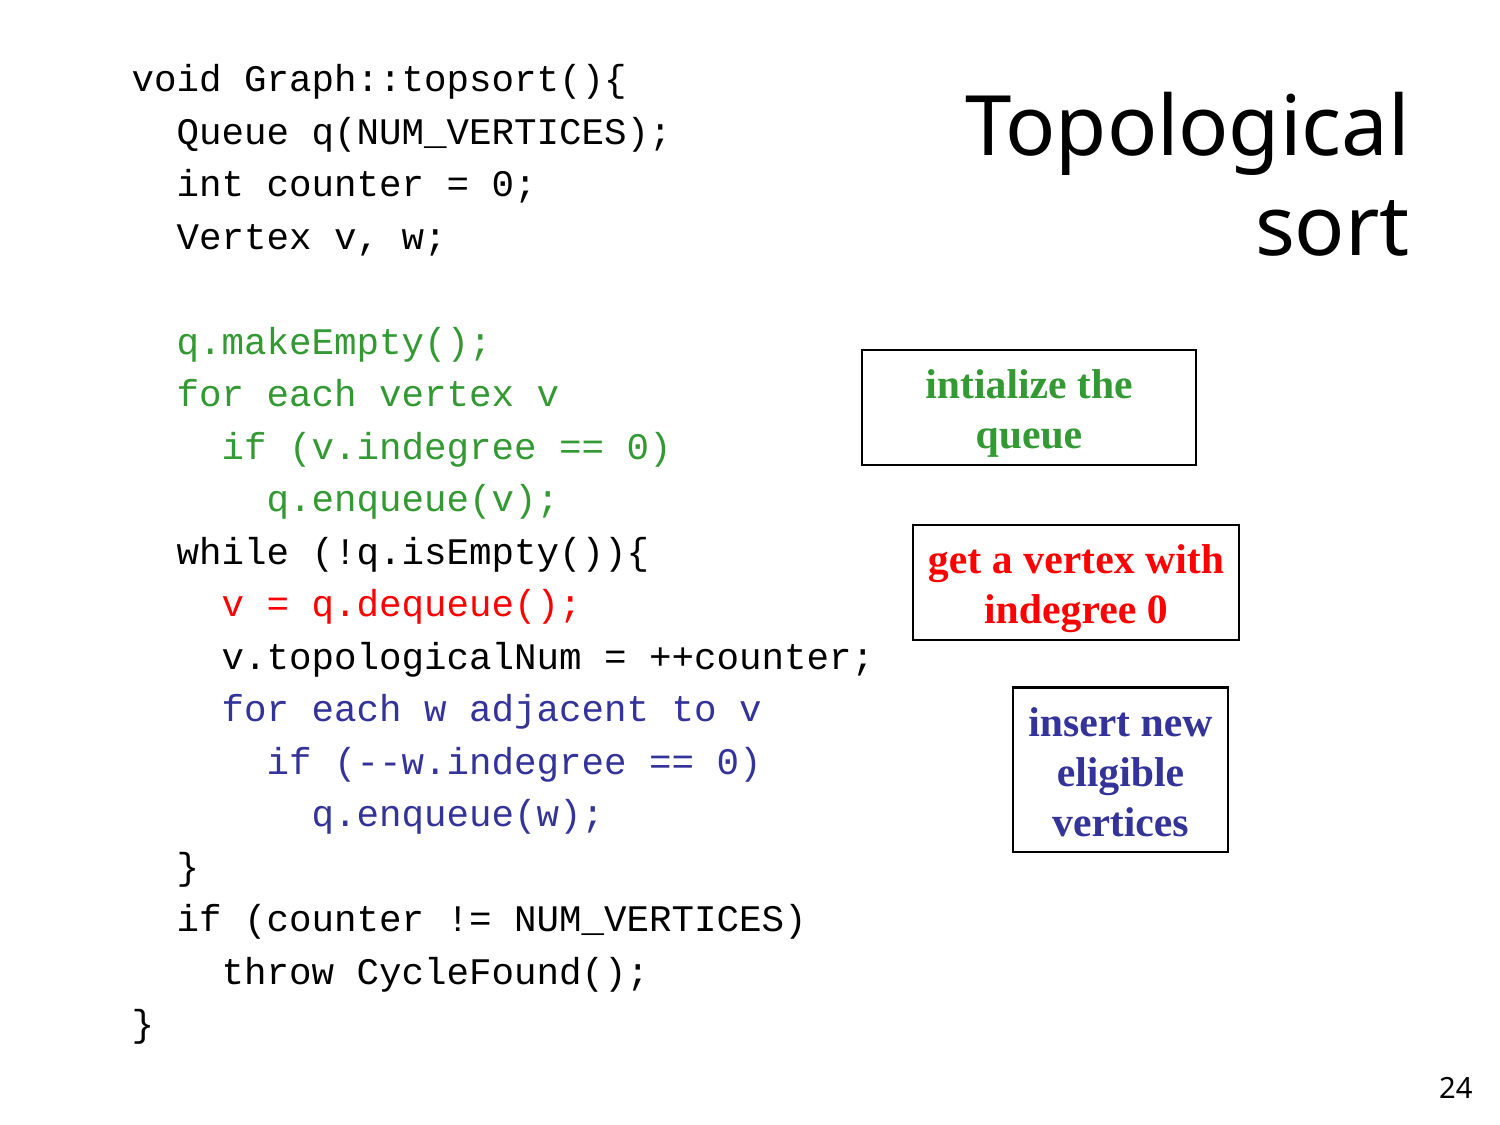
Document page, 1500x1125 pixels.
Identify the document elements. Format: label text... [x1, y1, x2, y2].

list void Graph::topsort(){ Queue q(NUM_VERTICES); int counter = 0; Vertex v, w; q.makeEmpty(); for each vertex v if (v.indegree == 0) q.enqueue(v); while (!q.isEmpty()){ v = q.dequeue(); v.topologicalNum = ++counter; for each w adjacent to v if (--w.indegree == 0) q.enqueue(w); } if (counter != NUM_VERTICES) throw CycleFound(); } [116, 301, 1392, 1023]
title Topological sort [74, 44, 1426, 301]
text_box intialize the queue [862, 349, 1196, 465]
text_box insert new eligible vertices [1013, 687, 1228, 853]
text_box get a vertex with indegree 0 [912, 524, 1240, 640]
